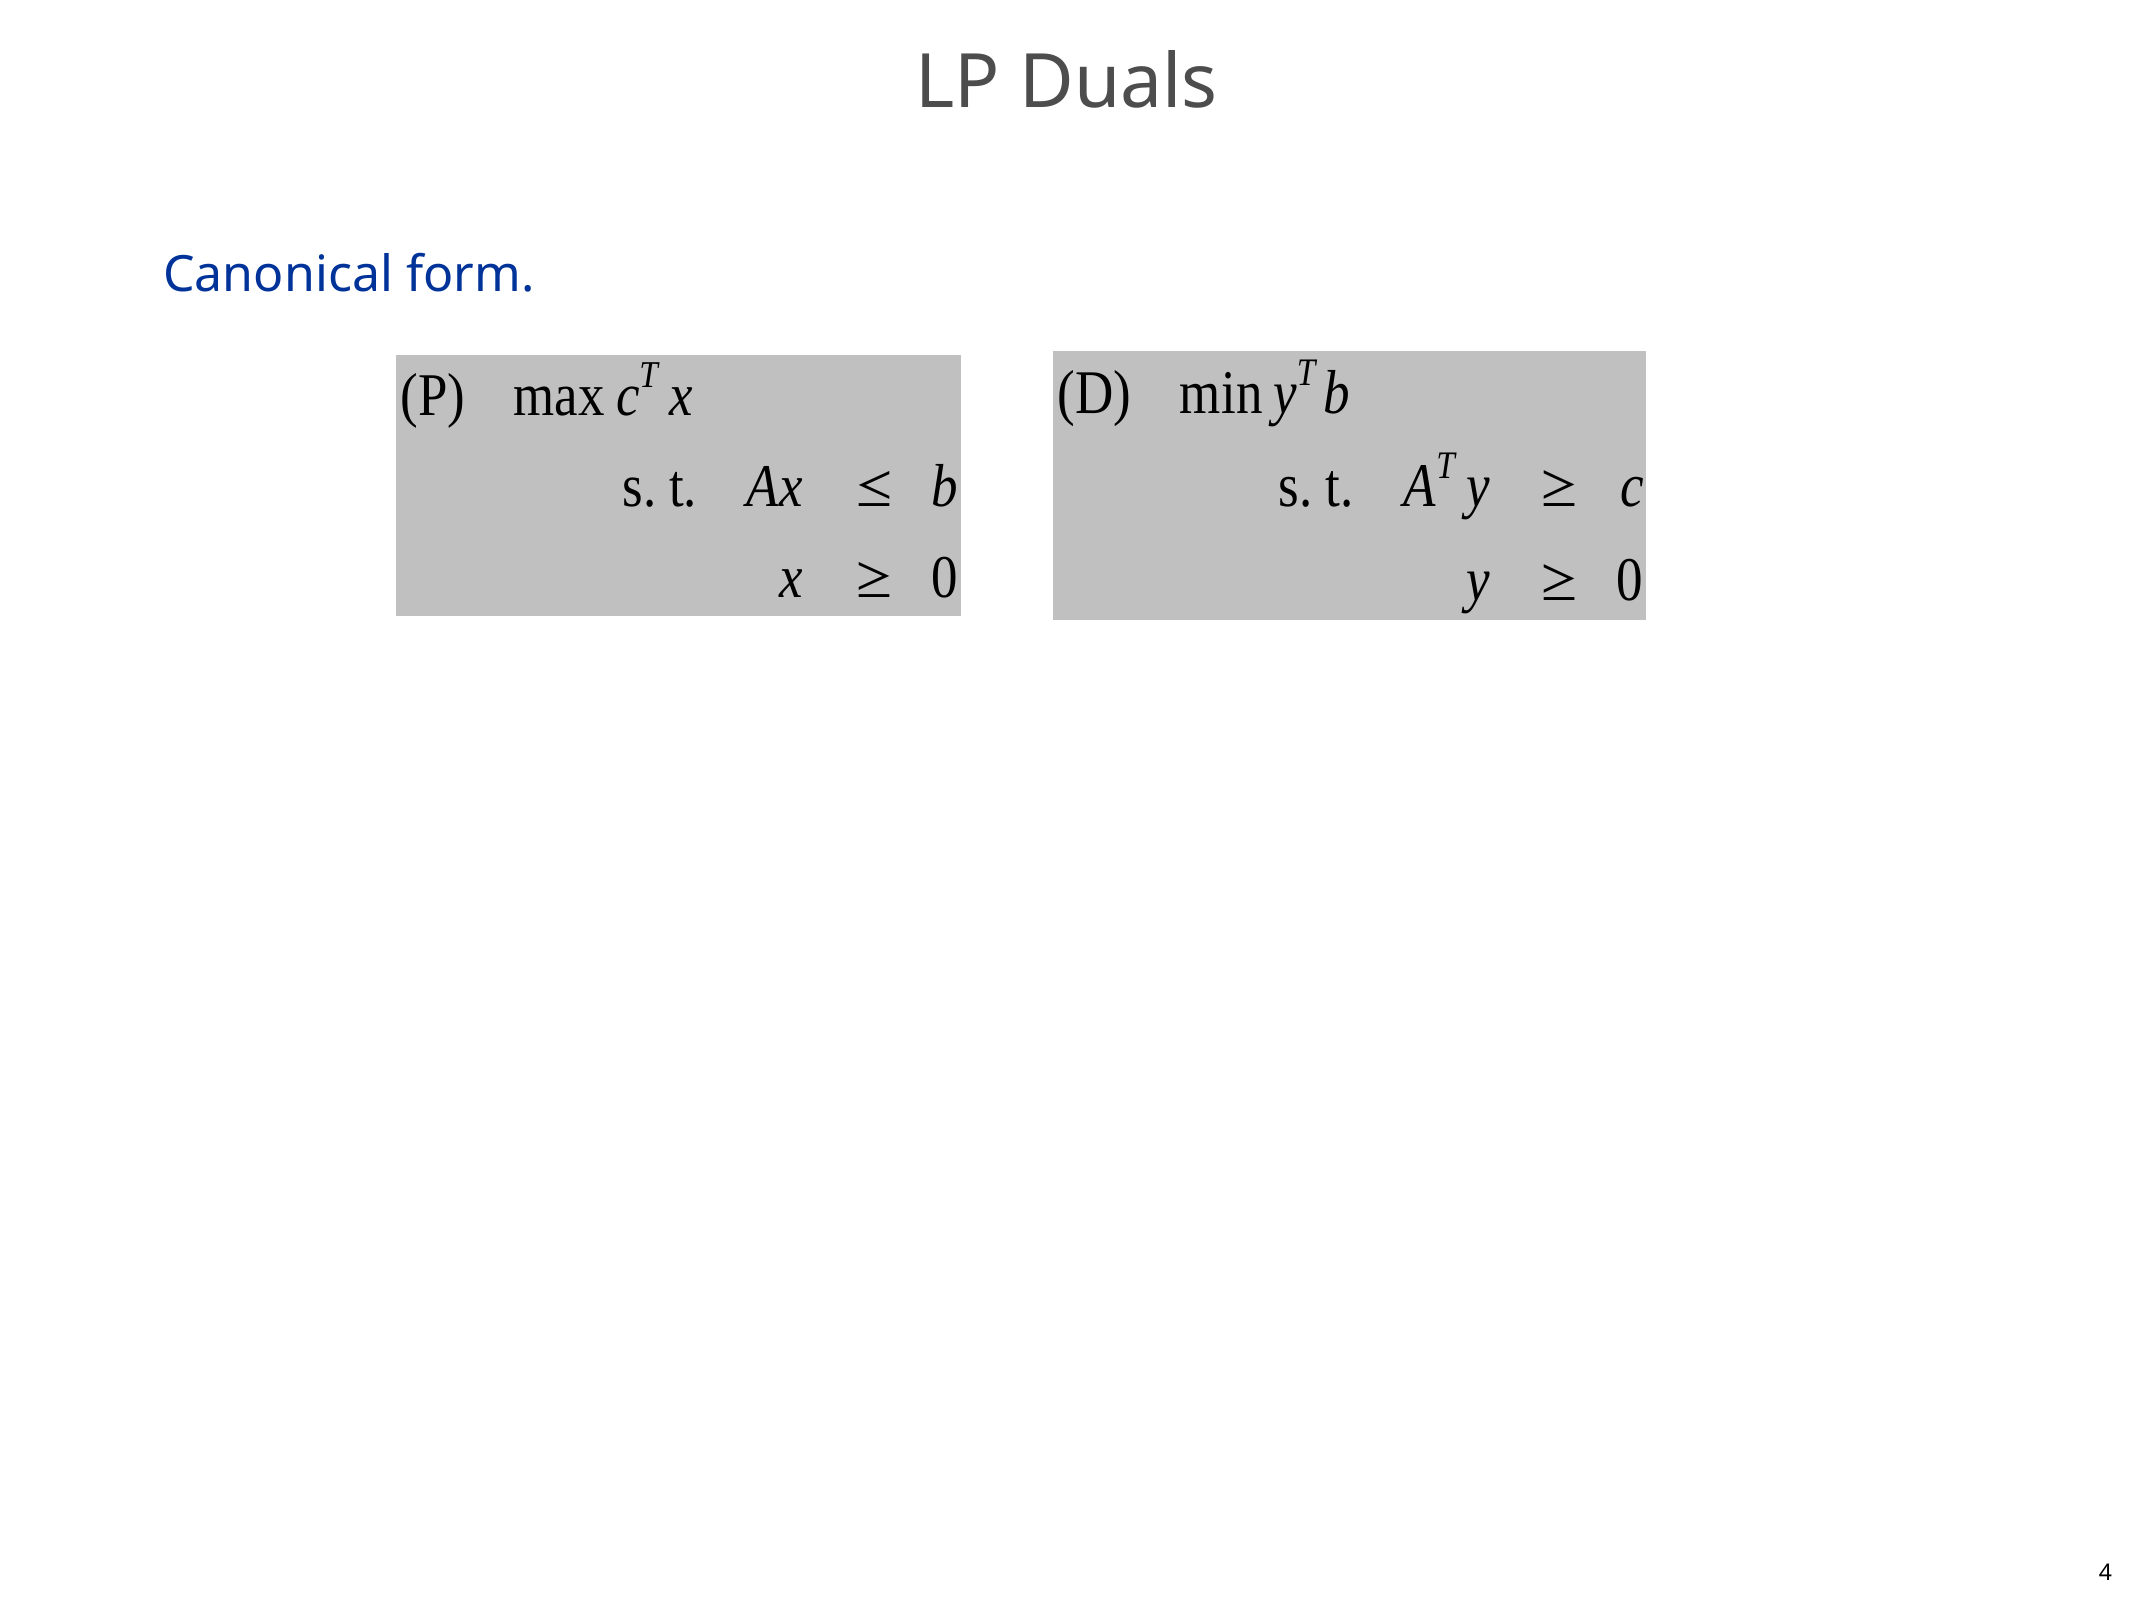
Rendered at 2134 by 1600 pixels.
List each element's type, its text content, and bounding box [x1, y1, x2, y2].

slide_number 4 [1688, 1546, 2134, 1600]
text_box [1052, 351, 1647, 620]
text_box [395, 354, 962, 617]
title LP Duals [0, 35, 2134, 143]
list Canonical form. [141, 213, 1974, 1476]
